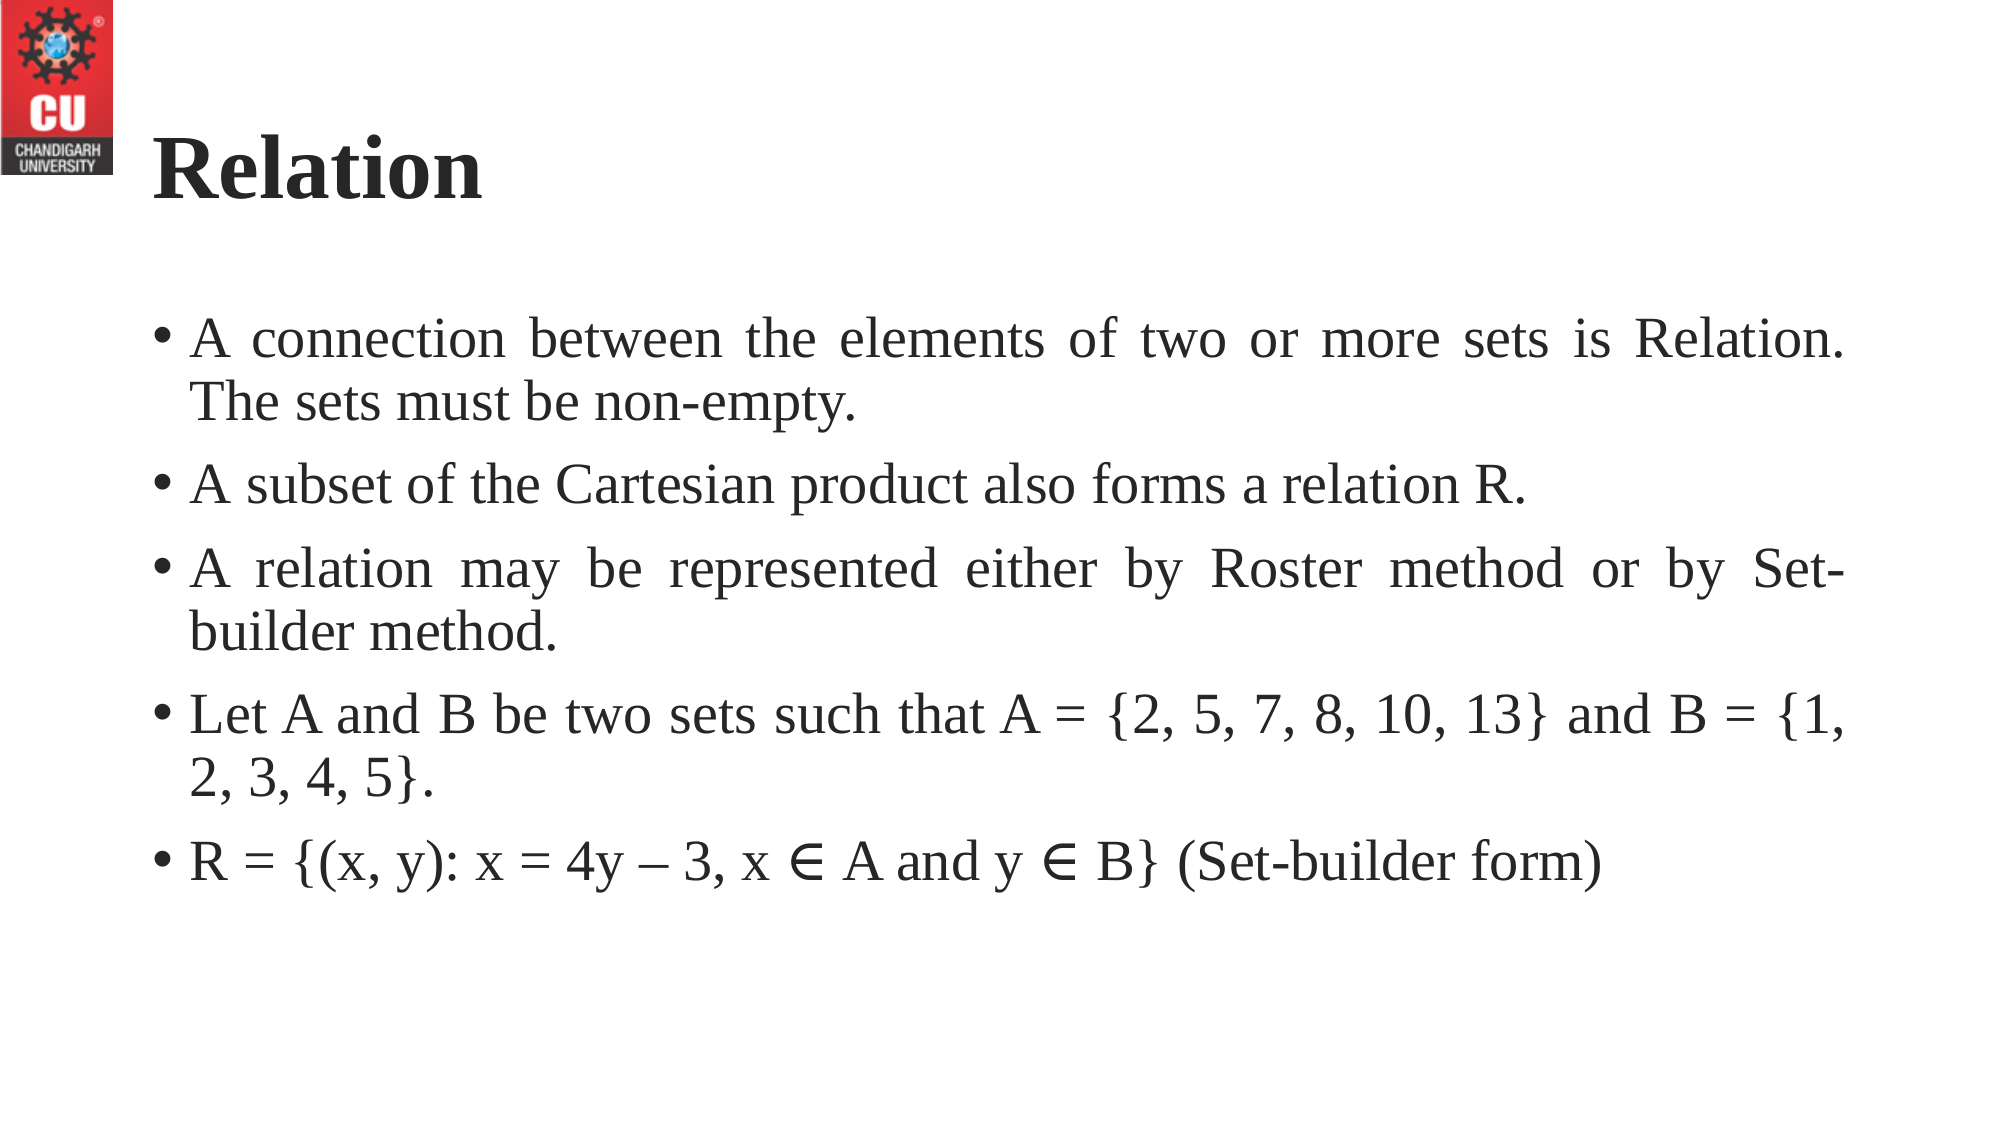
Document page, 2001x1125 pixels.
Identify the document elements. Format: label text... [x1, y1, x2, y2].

list A connection between the elements of two or more sets is Relation. The sets must be non-empty. A subset of the Cartesian product also forms a relation R. A relation may be represented either by Roster method or by Set-builder method. Let A and B be two sets such that A = {2, 5, 7, 8, 10, 13} and B = {1, 2, 3, 4, 5}. R = {(x, y): x = 4y – 3, x ∈ A and y ∈ B} (Set-builder form) [137, 299, 1863, 1014]
title Relation [137, 59, 1863, 278]
picture [0, 0, 113, 175]
